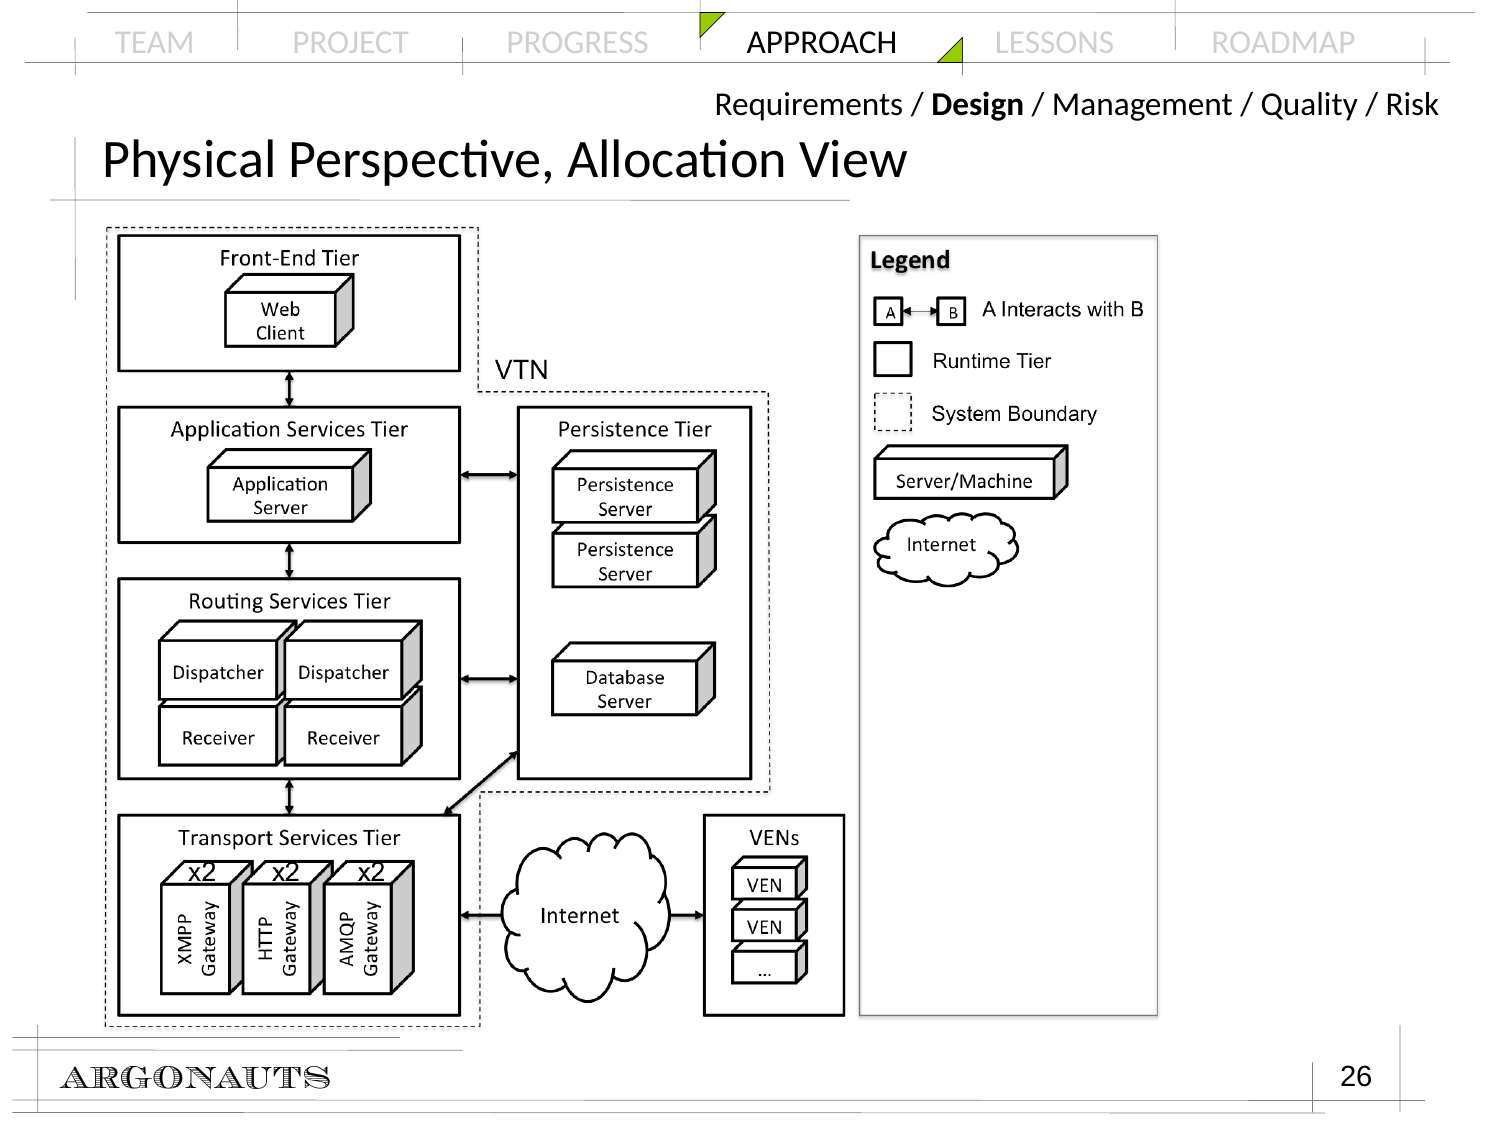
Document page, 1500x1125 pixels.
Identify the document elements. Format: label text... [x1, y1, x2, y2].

picture [99, 224, 1163, 1034]
title Physical Perspective, Allocation View [87, 112, 1413, 200]
picture [50, 1055, 350, 1099]
text_box Requirements / Design / Management / Quality / Risk [699, 74, 1463, 130]
slide_number 26 [1074, 1050, 1388, 1125]
